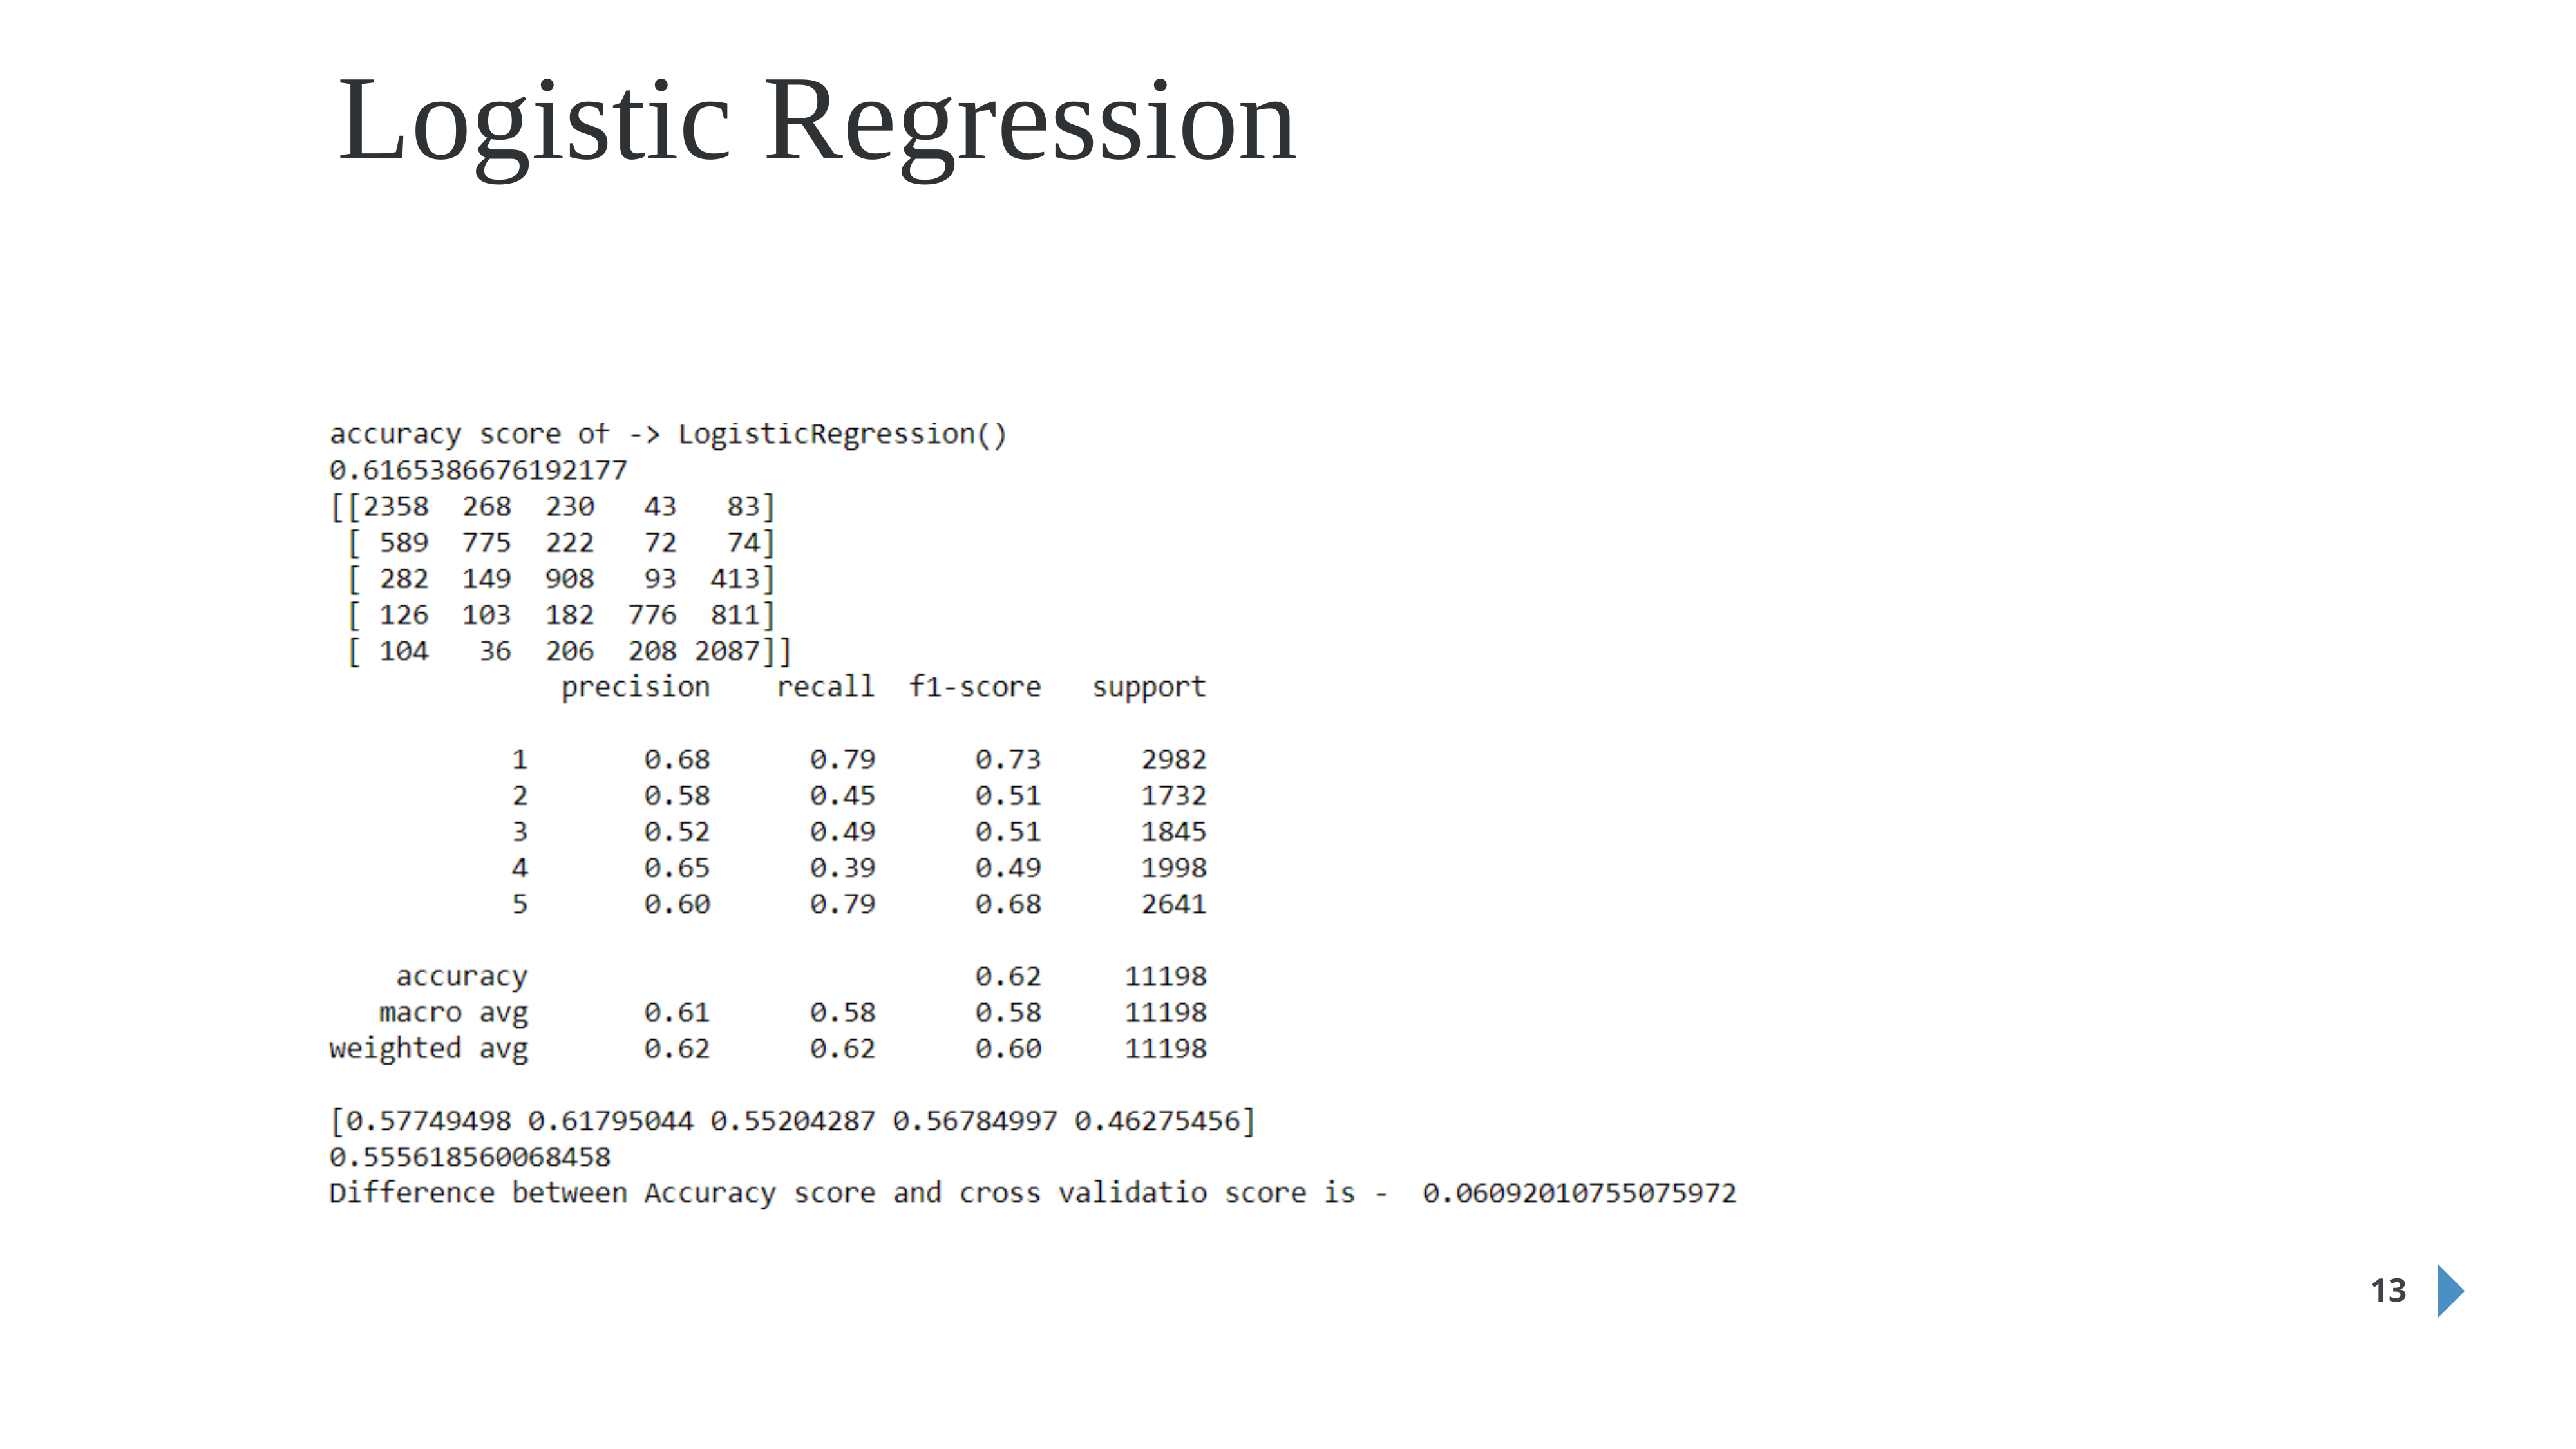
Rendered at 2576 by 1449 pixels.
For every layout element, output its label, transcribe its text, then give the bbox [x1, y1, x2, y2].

slide_number ‹#› [2340, 1264, 2438, 1449]
text_box Logistic Regression [327, 50, 1625, 216]
picture [327, 423, 1774, 1214]
